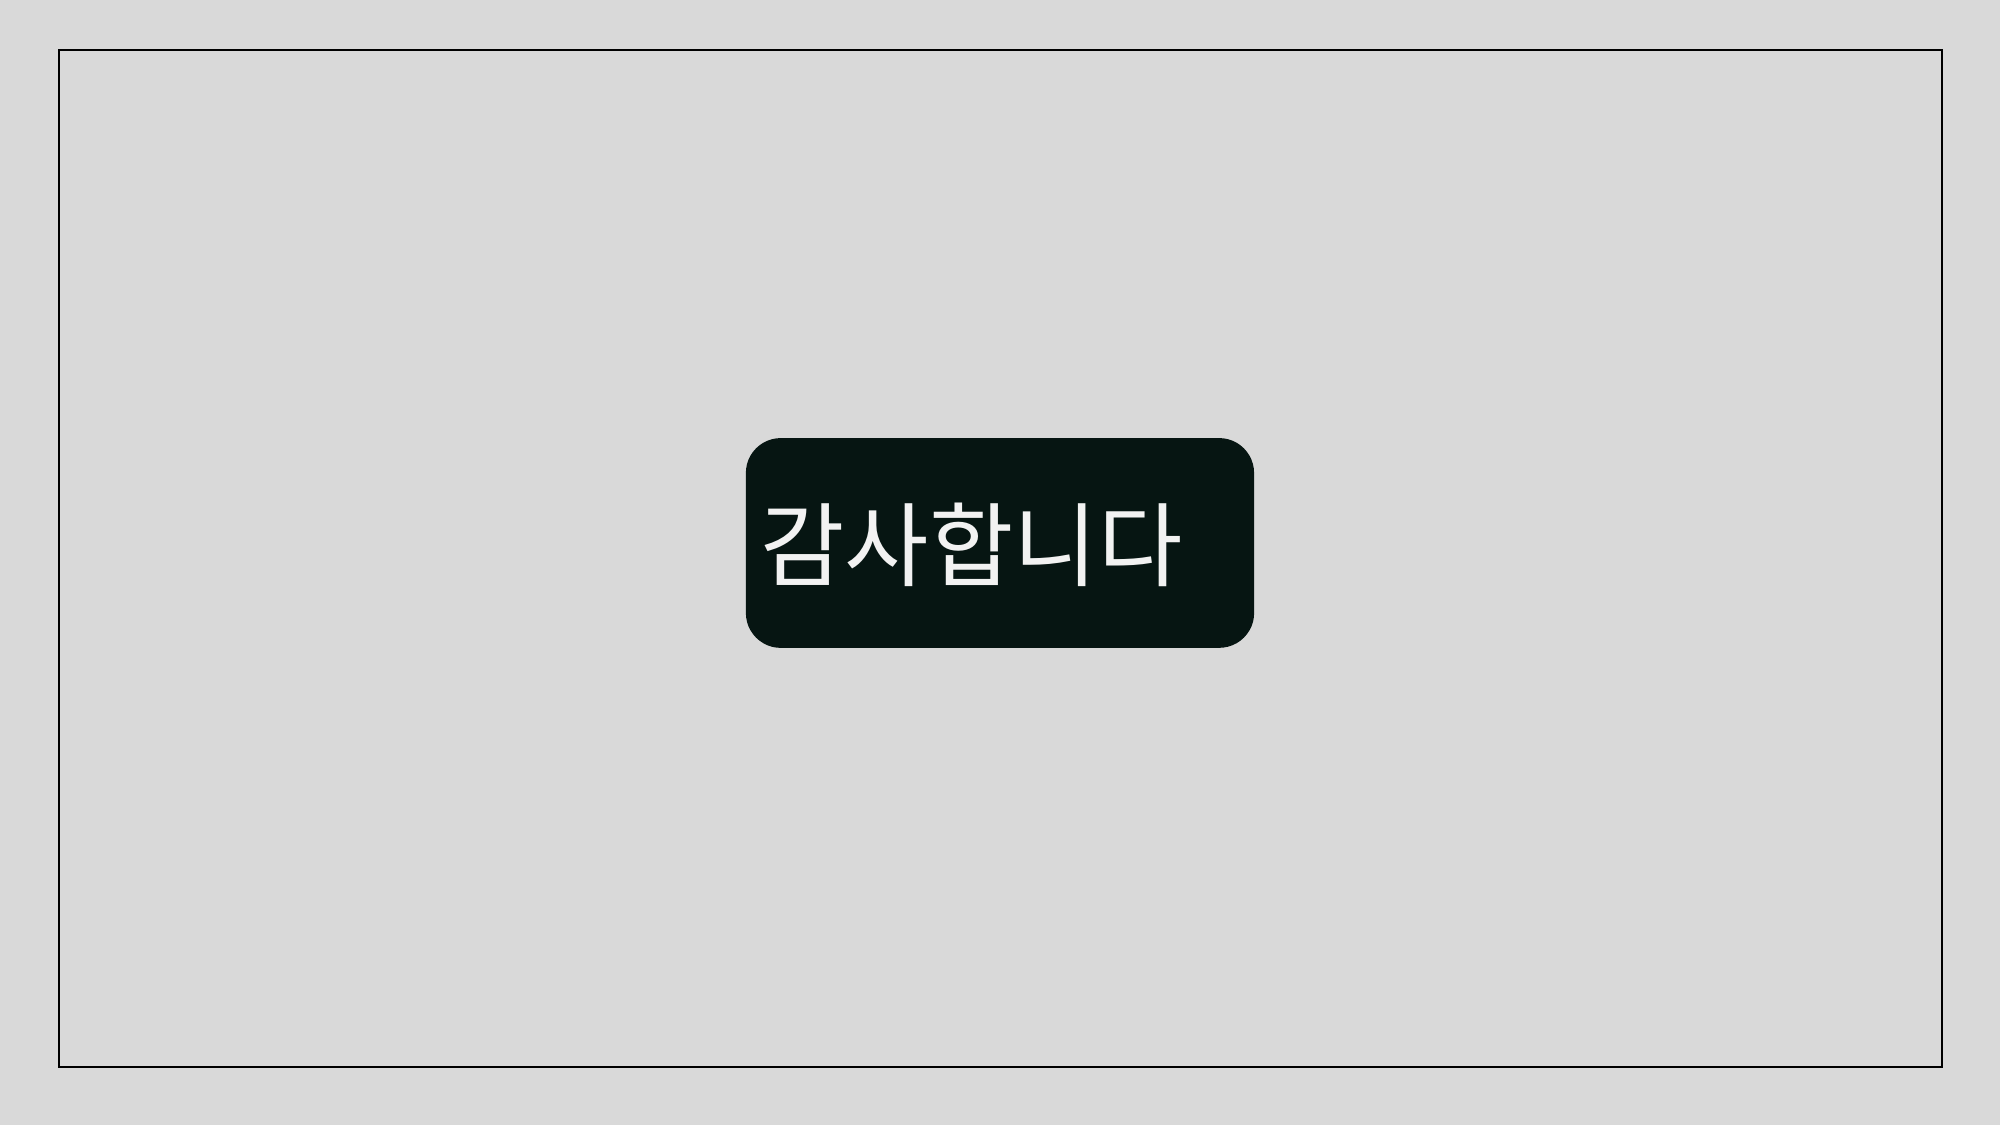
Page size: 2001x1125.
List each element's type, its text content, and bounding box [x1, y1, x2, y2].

text_box [58, 49, 1943, 1068]
text_box 감사합니다 [745, 480, 1289, 606]
